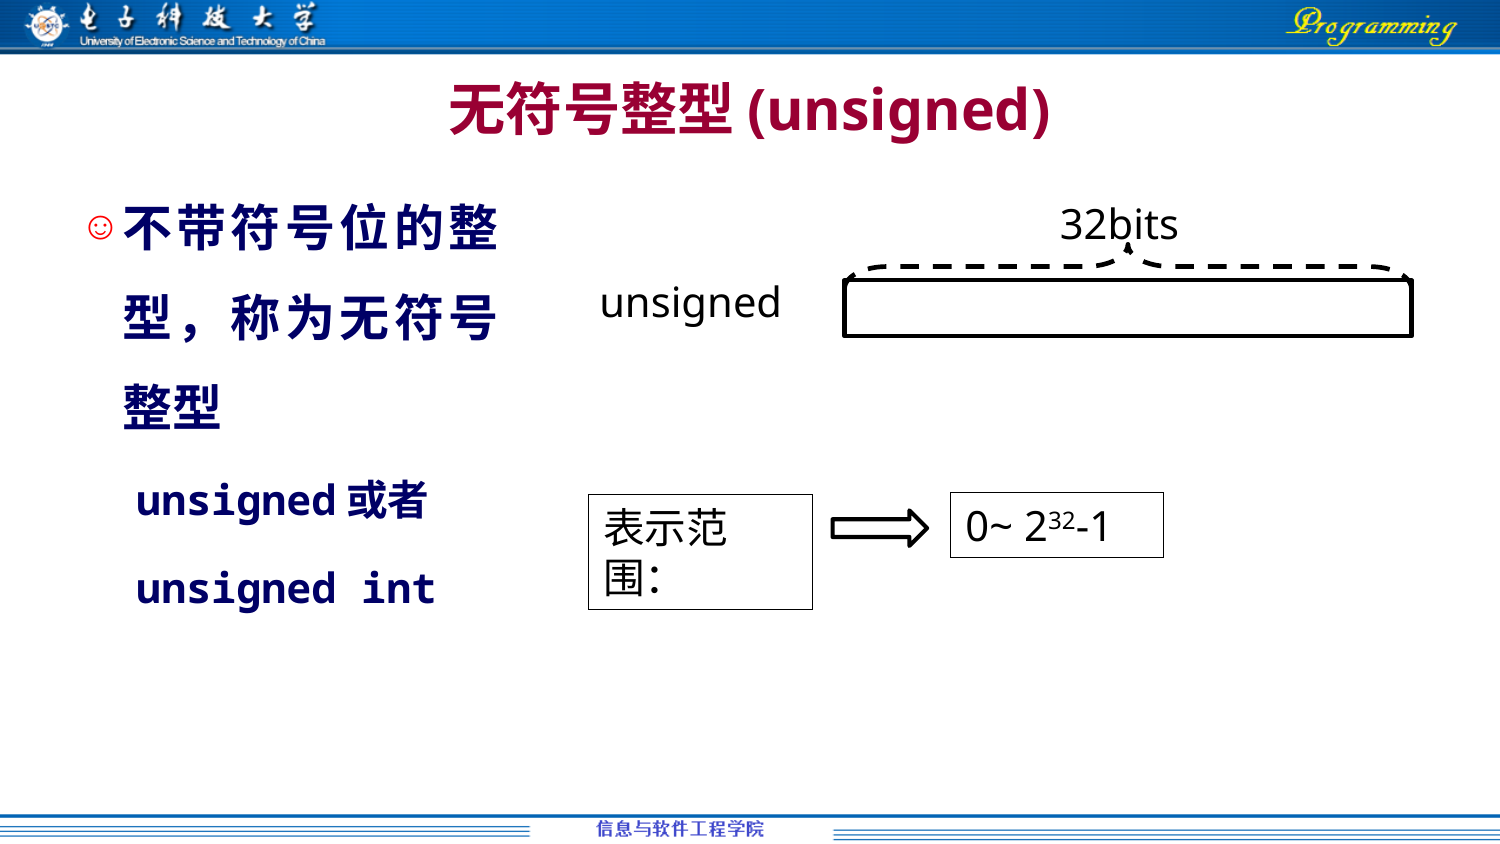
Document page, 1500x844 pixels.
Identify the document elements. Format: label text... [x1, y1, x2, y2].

text_box unsigned [584, 268, 833, 334]
list 不带符号位的整型，称为无符号整型 unsigned或者 unsigned int [64, 158, 514, 785]
text_box 表示范围： [588, 494, 813, 610]
text_box [842, 294, 1414, 338]
text_box 0~ 232-1 [950, 492, 1164, 558]
text_box [830, 508, 930, 548]
picture [0, 0, 1500, 844]
title 无符号整型(unsigned) [112, 65, 1388, 150]
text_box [844, 190, 1412, 289]
